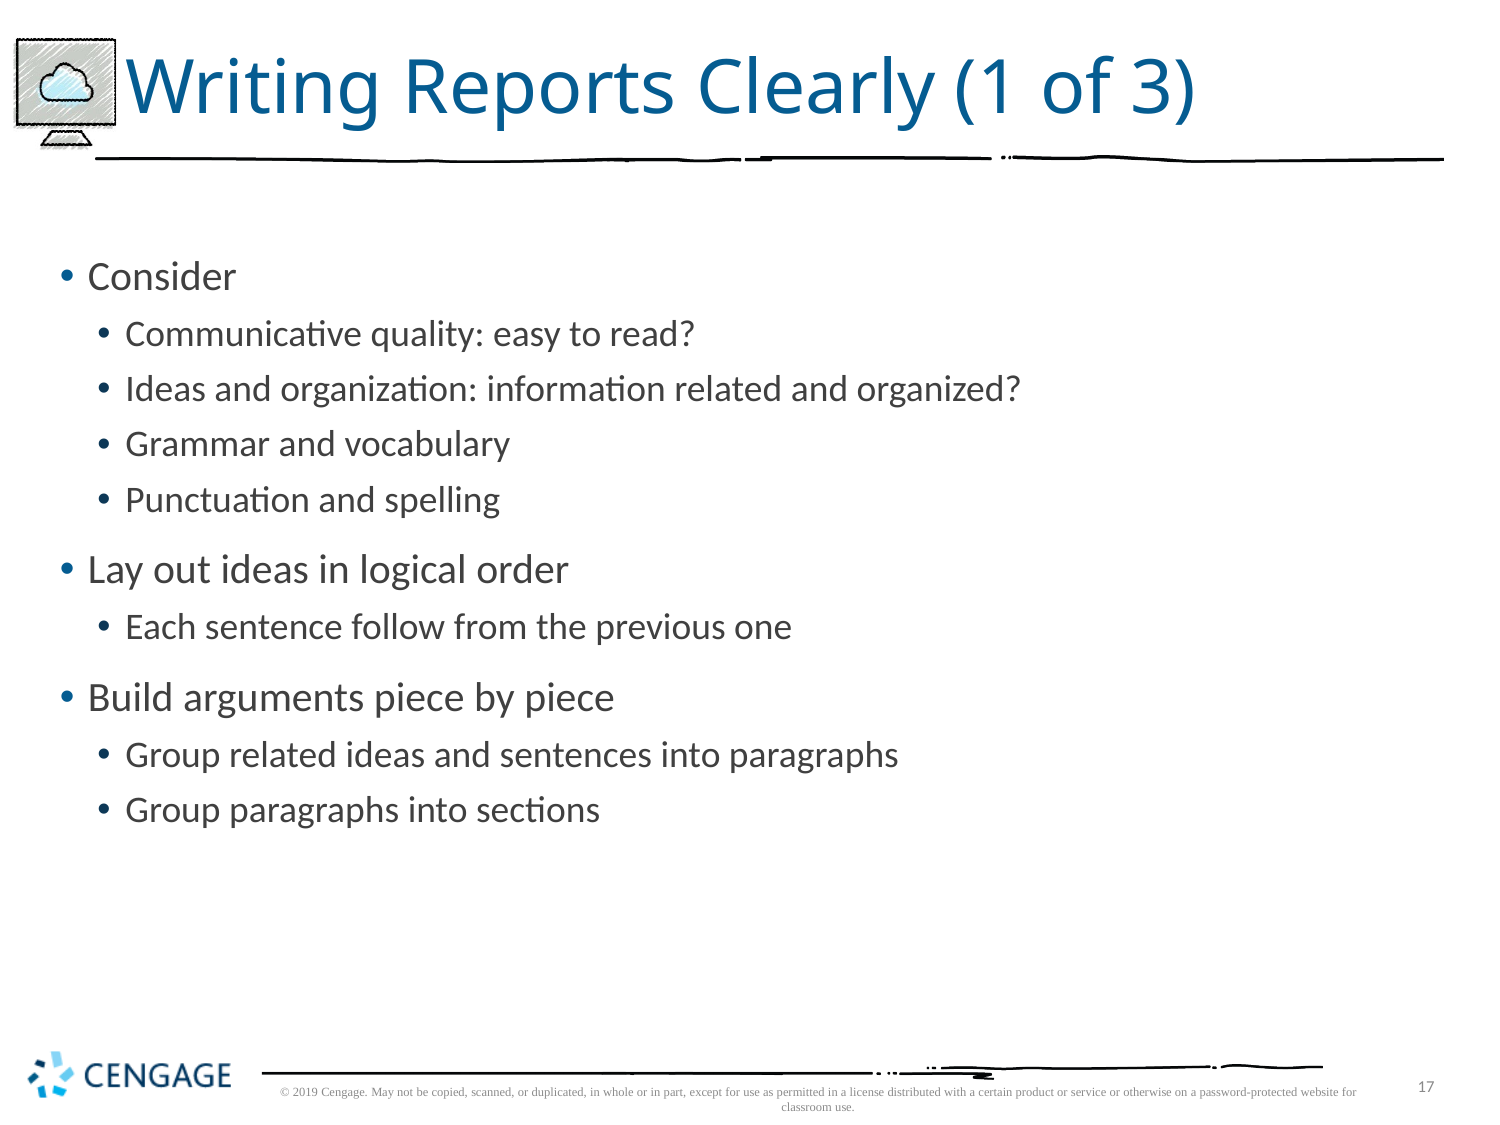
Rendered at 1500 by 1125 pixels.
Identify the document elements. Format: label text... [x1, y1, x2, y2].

picture [7, 1037, 244, 1111]
list Consider Communicative quality: easy to read? Ideas and organization: information related and organized? Grammar and vocabulary Punctuation and spelling Lay out ideas in logical order Each sentence follow from the previous one Build arguments piece by piece Group related ideas and sentences into paragraphs Group paragraphs into sections [59, 252, 1441, 856]
picture [12, 36, 117, 151]
picture [261, 1064, 1323, 1079]
title Writing Reports Clearly (1 of 3) [125, 52, 1442, 130]
picture [95, 155, 1444, 163]
footer © 2019 Cengage. May not be copied, scanned, or duplicated, in whole or in part, except for use as permitted in a license distributed with a certain product or service or otherwise on a password-protected website for classroom use. [261, 1079, 1375, 1120]
